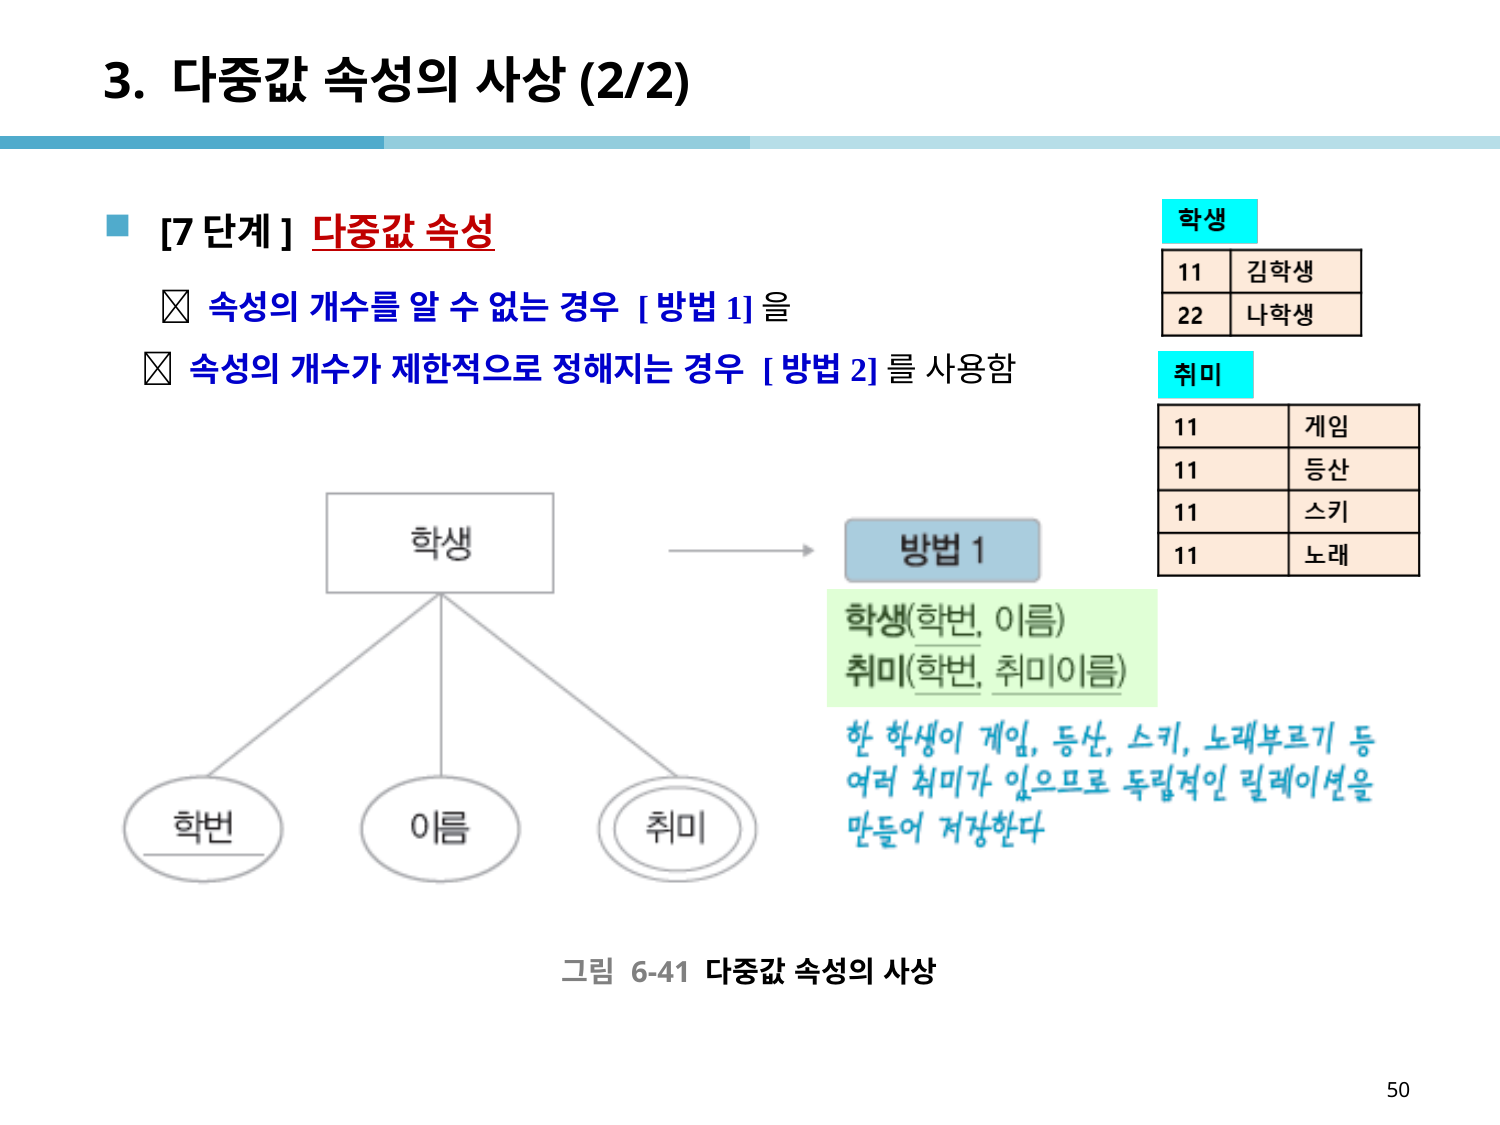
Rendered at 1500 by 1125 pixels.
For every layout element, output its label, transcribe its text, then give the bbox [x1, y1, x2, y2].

picture [1161, 196, 1364, 343]
slide_number 50 [1074, 1068, 1425, 1111]
picture [100, 351, 1422, 894]
title 3. 다중값 속성의 사상(2/2) [88, 32, 1330, 124]
text_box 그림 6-41 다중값 속성의 사상 [593, 946, 907, 995]
list [7단계] 다중값 속성  속성의 개수를 알 수 없는 경우 [방법1]을  속성의 개수가 제한적으로 정해지는 경우 [방법2]를 사용함 [88, 177, 1412, 421]
